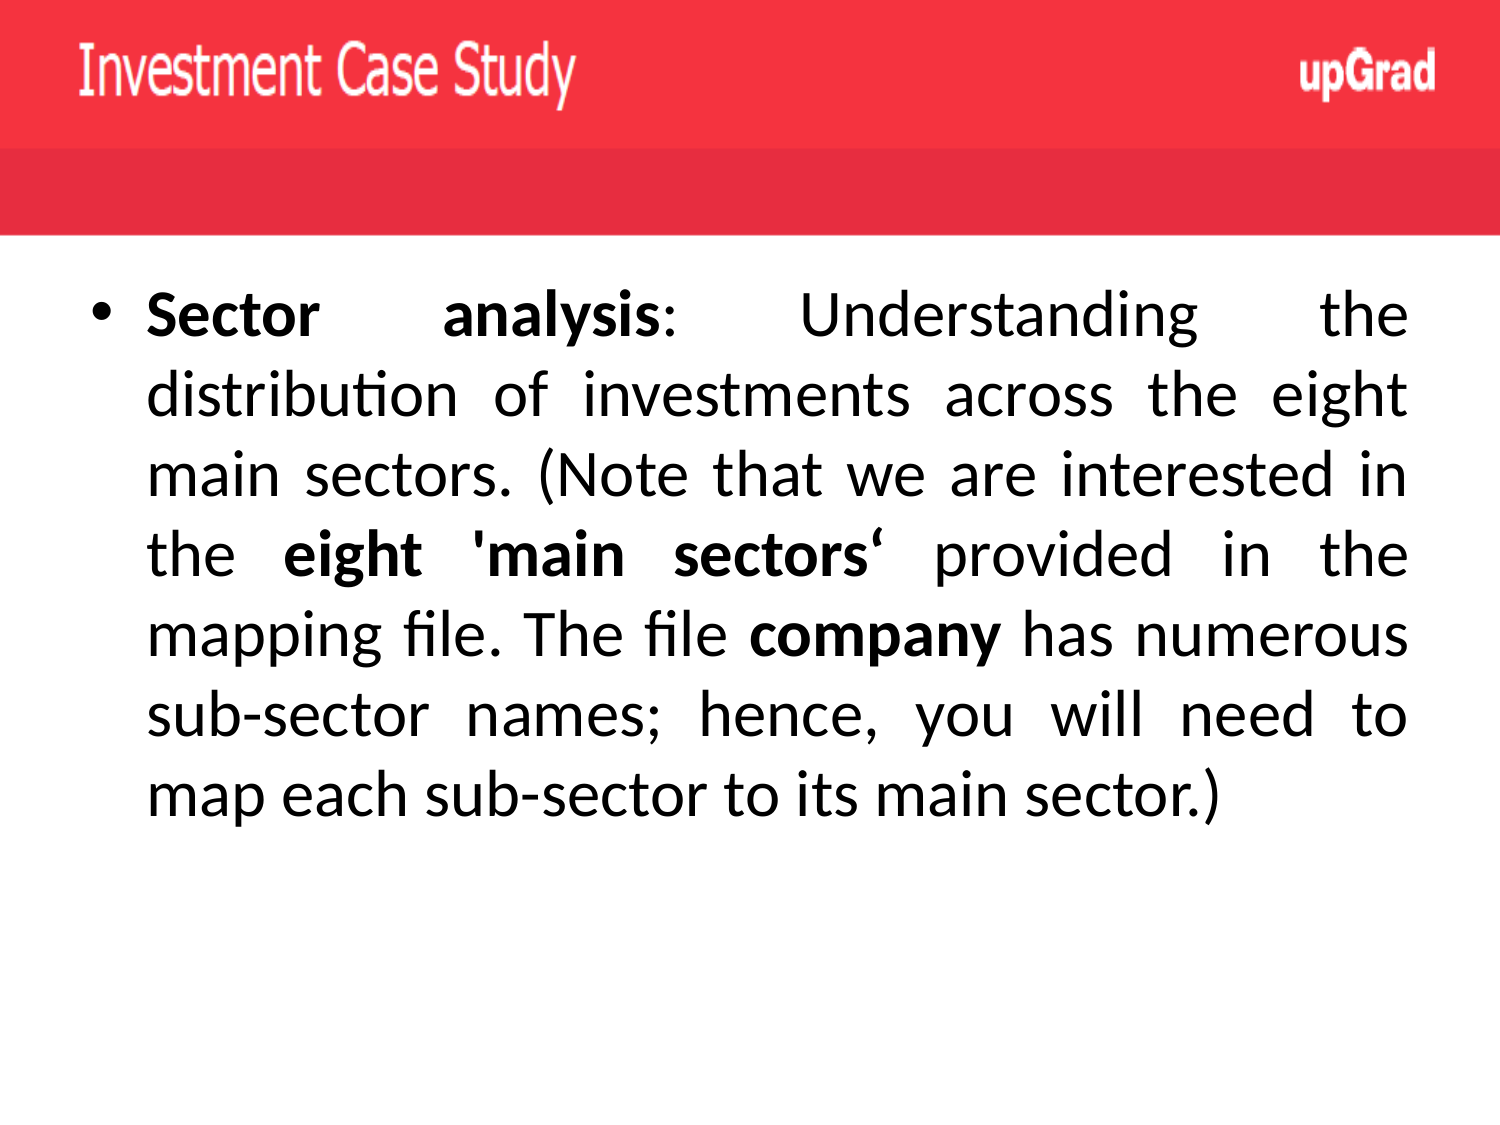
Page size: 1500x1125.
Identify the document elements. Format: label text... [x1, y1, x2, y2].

picture [0, 0, 1500, 238]
list Sector analysis: Understanding the distribution of investments across the eight main sectors. (Note that we are interested in the eight 'main sectors‘ provided in the mapping file. The file company has numerous sub-sector names; hence, you will need to map each sub-sector to its main sector.) [75, 262, 1425, 1005]
